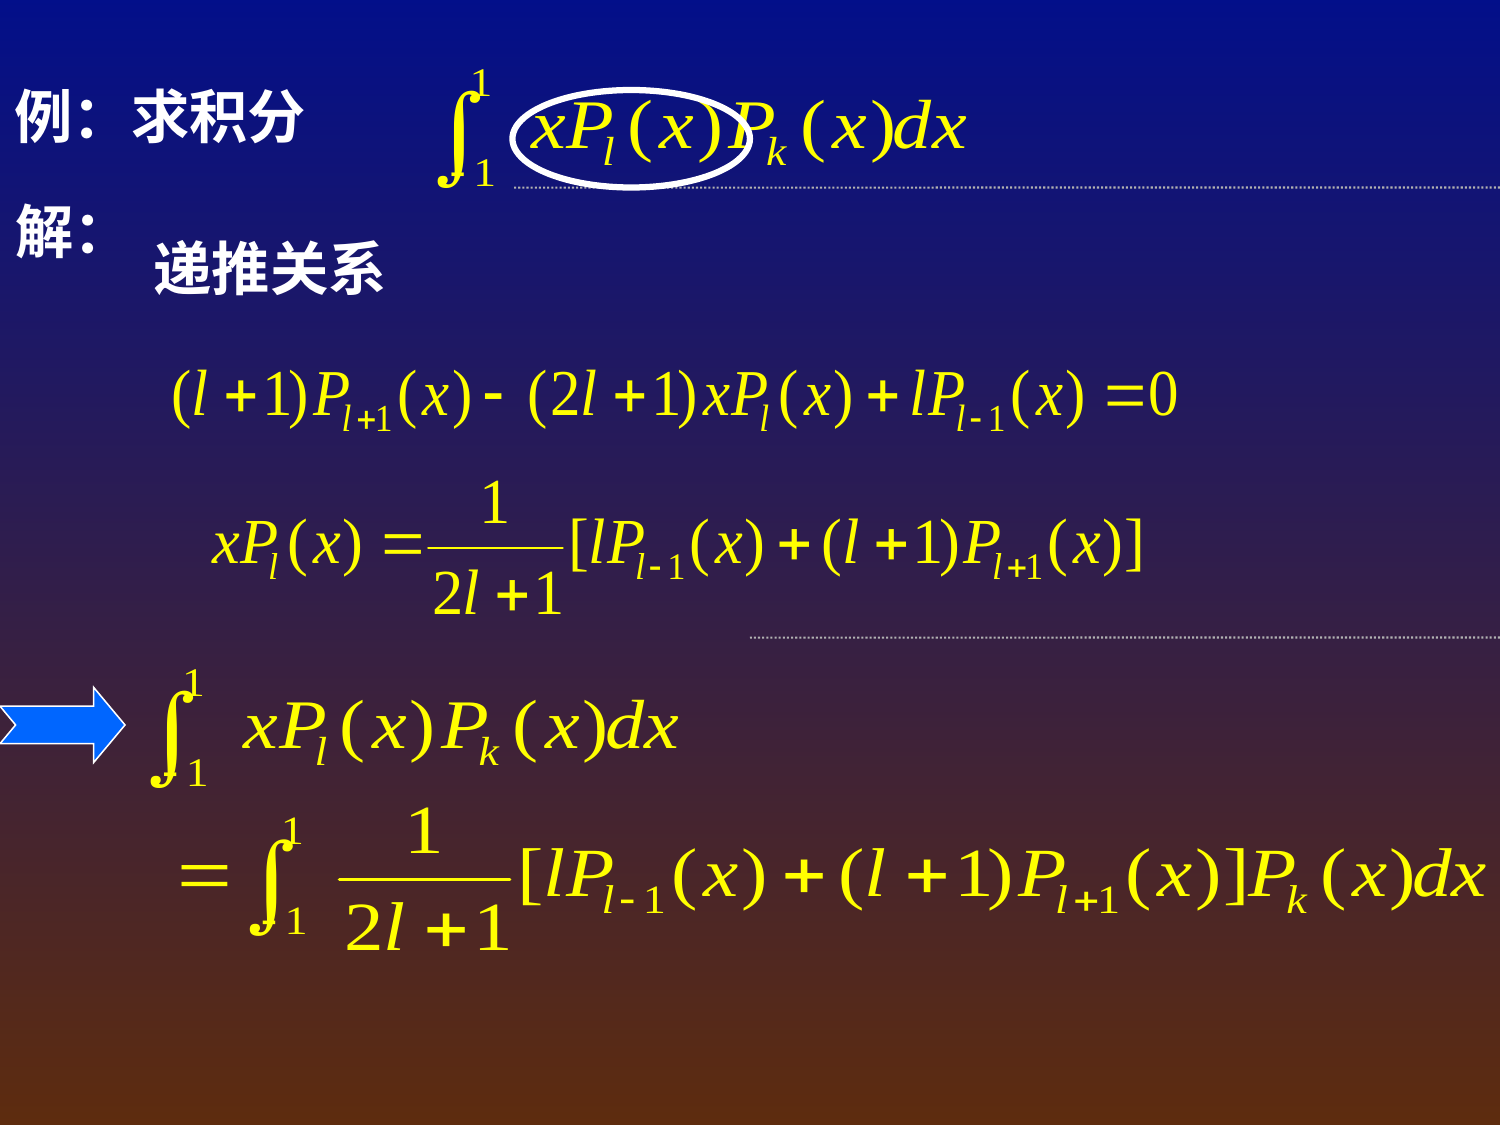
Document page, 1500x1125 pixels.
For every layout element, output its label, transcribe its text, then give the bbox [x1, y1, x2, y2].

text_box 例：求积分 [0, 72, 363, 158]
text_box 递推关系 [138, 225, 402, 310]
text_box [162, 349, 1186, 445]
text_box [0, 687, 124, 763]
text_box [124, 649, 689, 798]
text_box 解： [0, 187, 148, 273]
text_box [199, 462, 1151, 625]
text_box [161, 787, 1500, 963]
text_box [412, 49, 976, 198]
